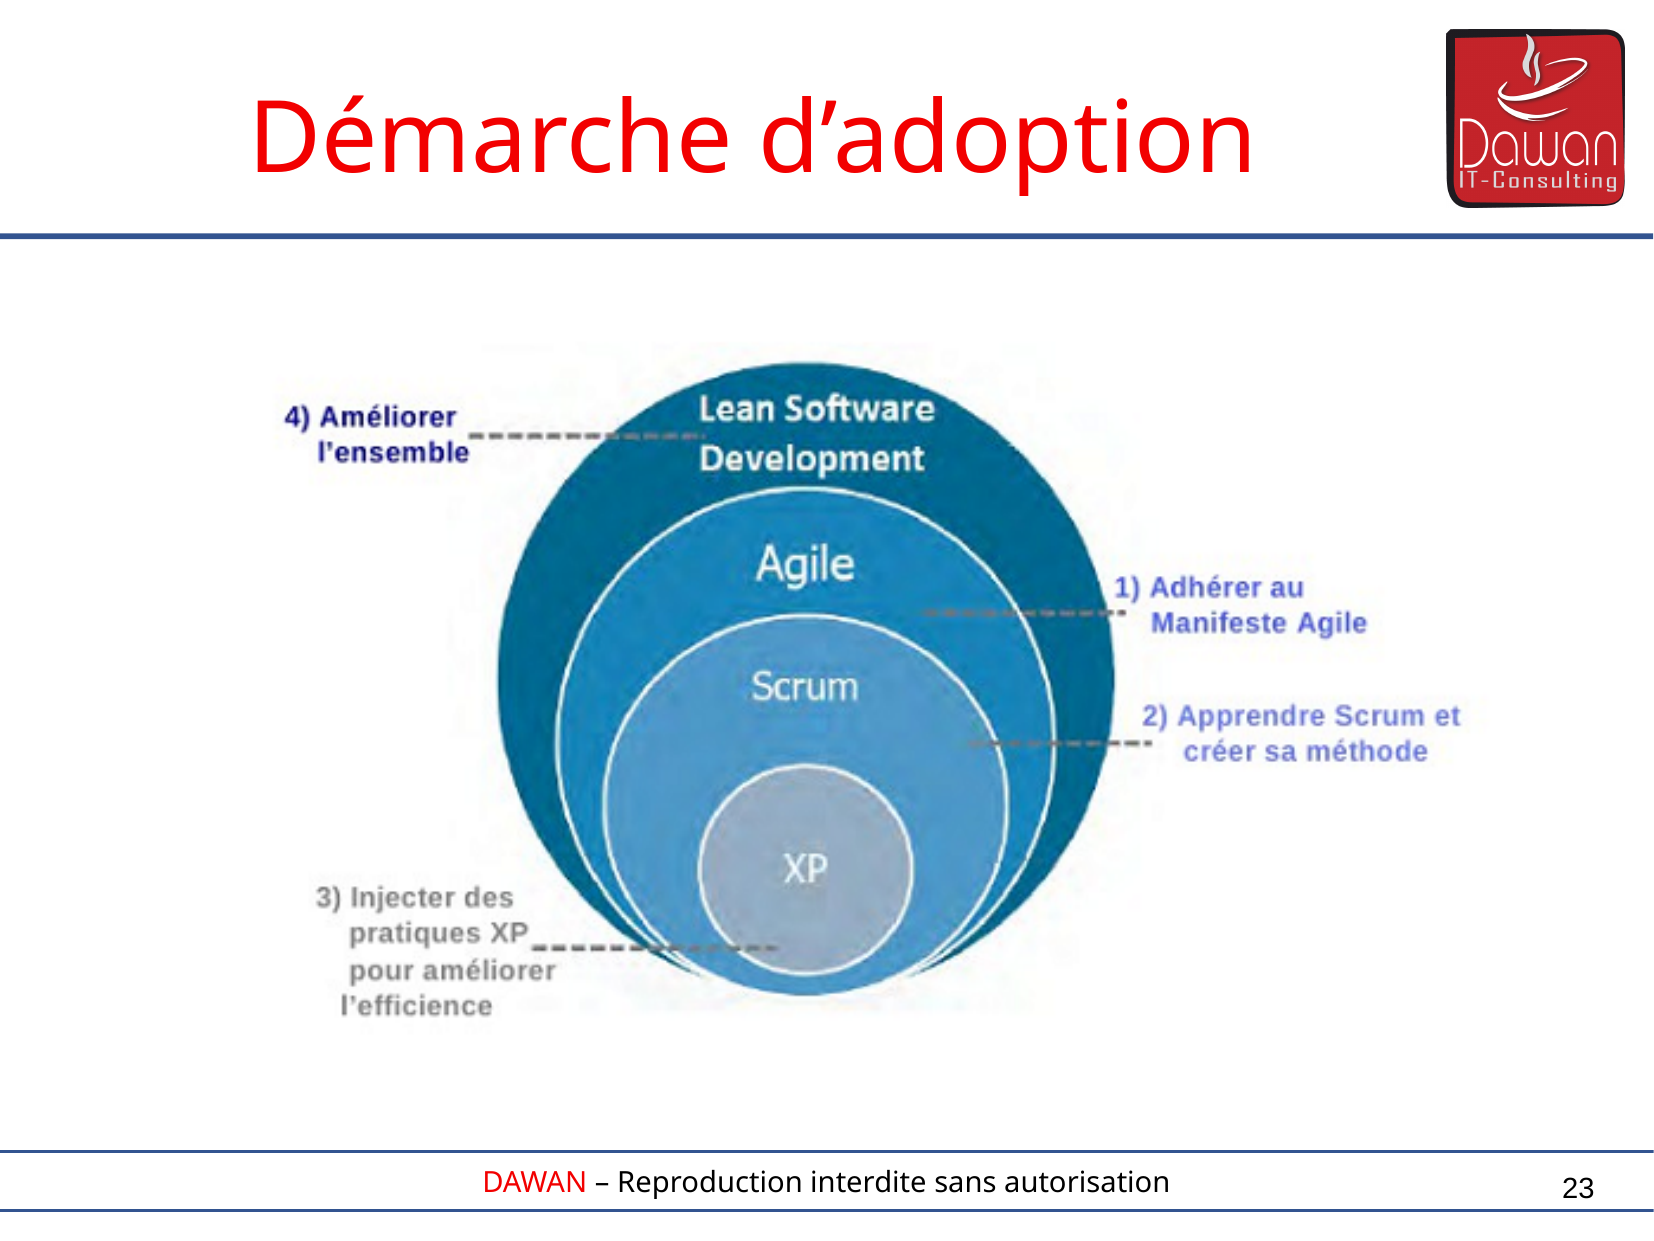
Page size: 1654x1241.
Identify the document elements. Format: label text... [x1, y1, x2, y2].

slide_number 23 [1535, 1169, 1595, 1233]
picture [1447, 29, 1625, 208]
picture [247, 279, 1520, 1123]
title Démarche d’adoption [59, 29, 1447, 237]
